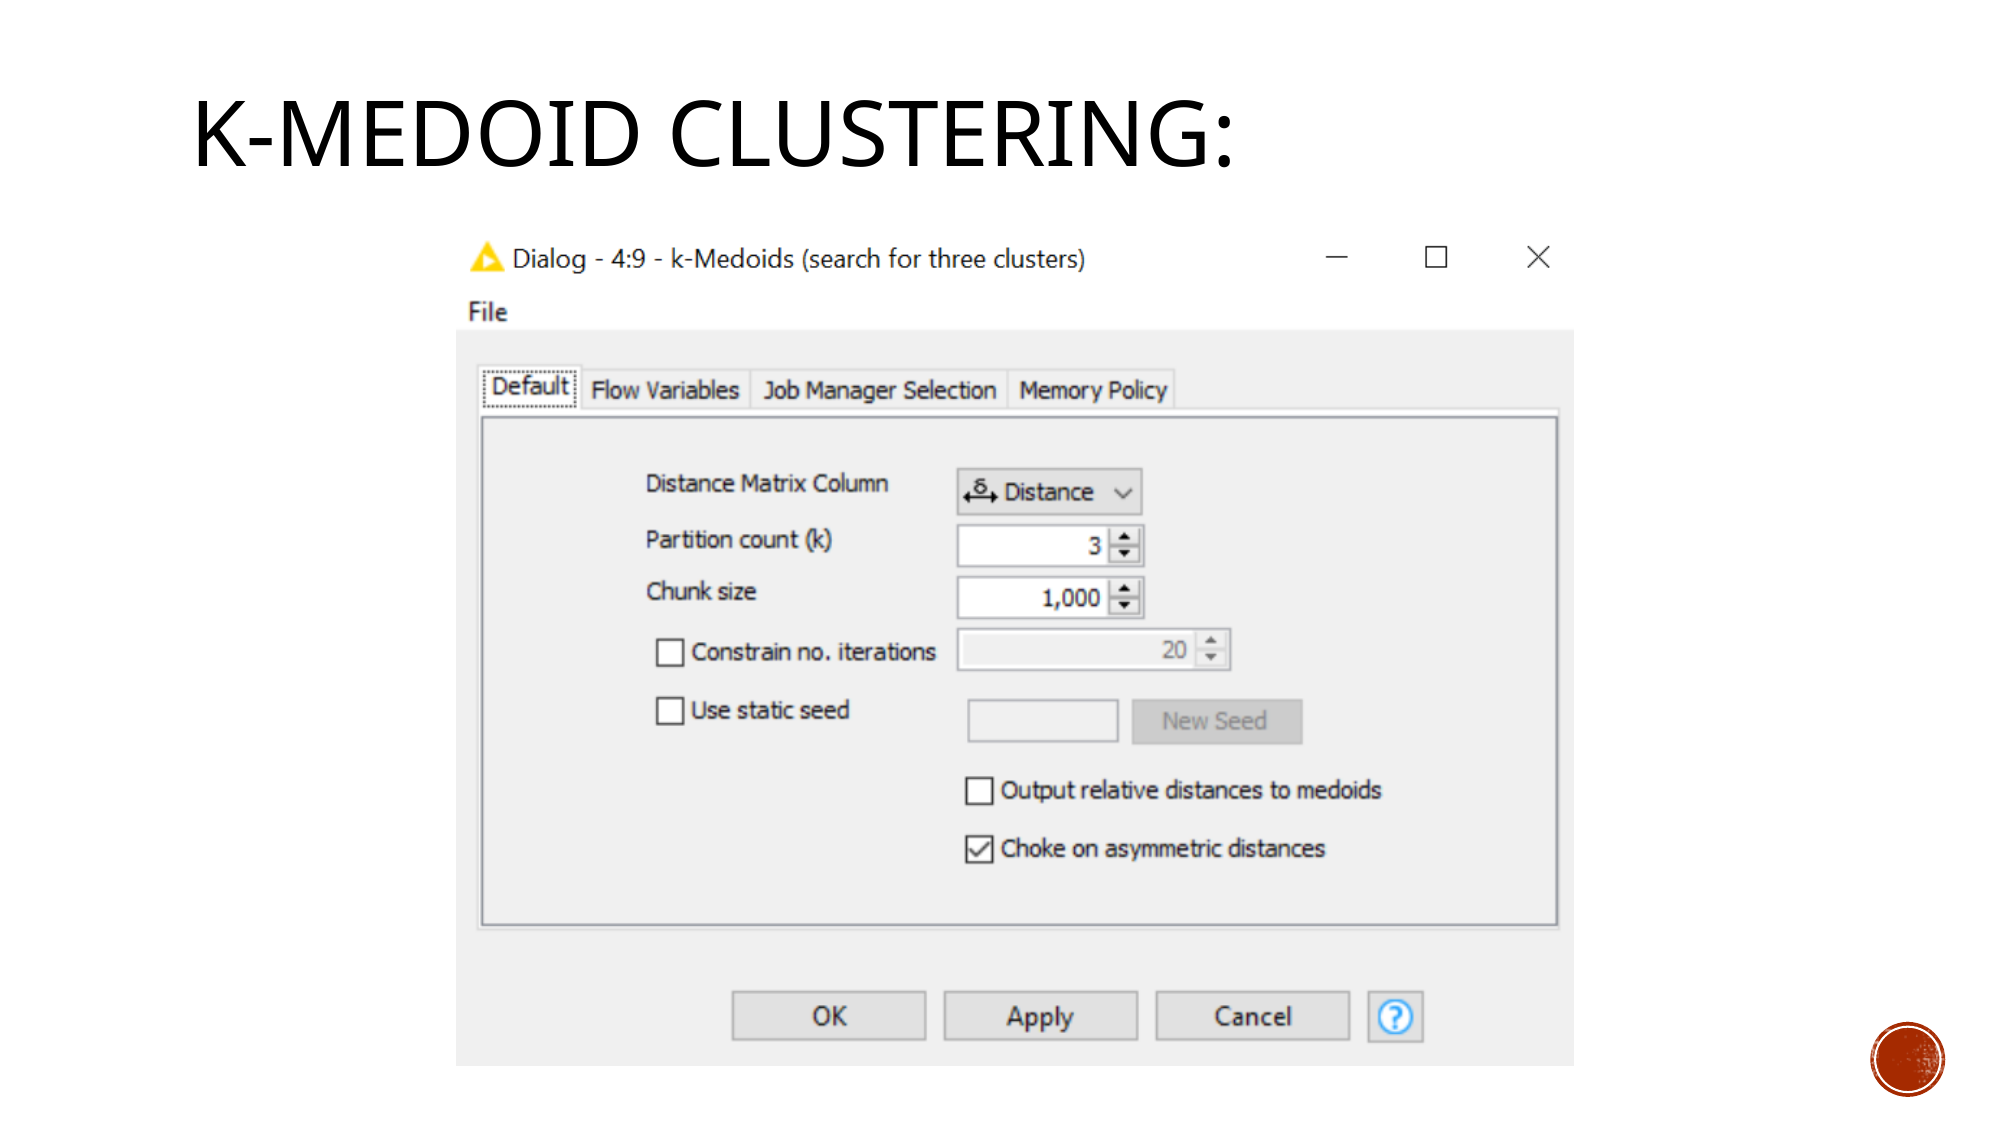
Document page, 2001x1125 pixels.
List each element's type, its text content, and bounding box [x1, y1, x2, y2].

title K-medoid clustering: [175, 79, 1826, 194]
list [460, 233, 1571, 1064]
